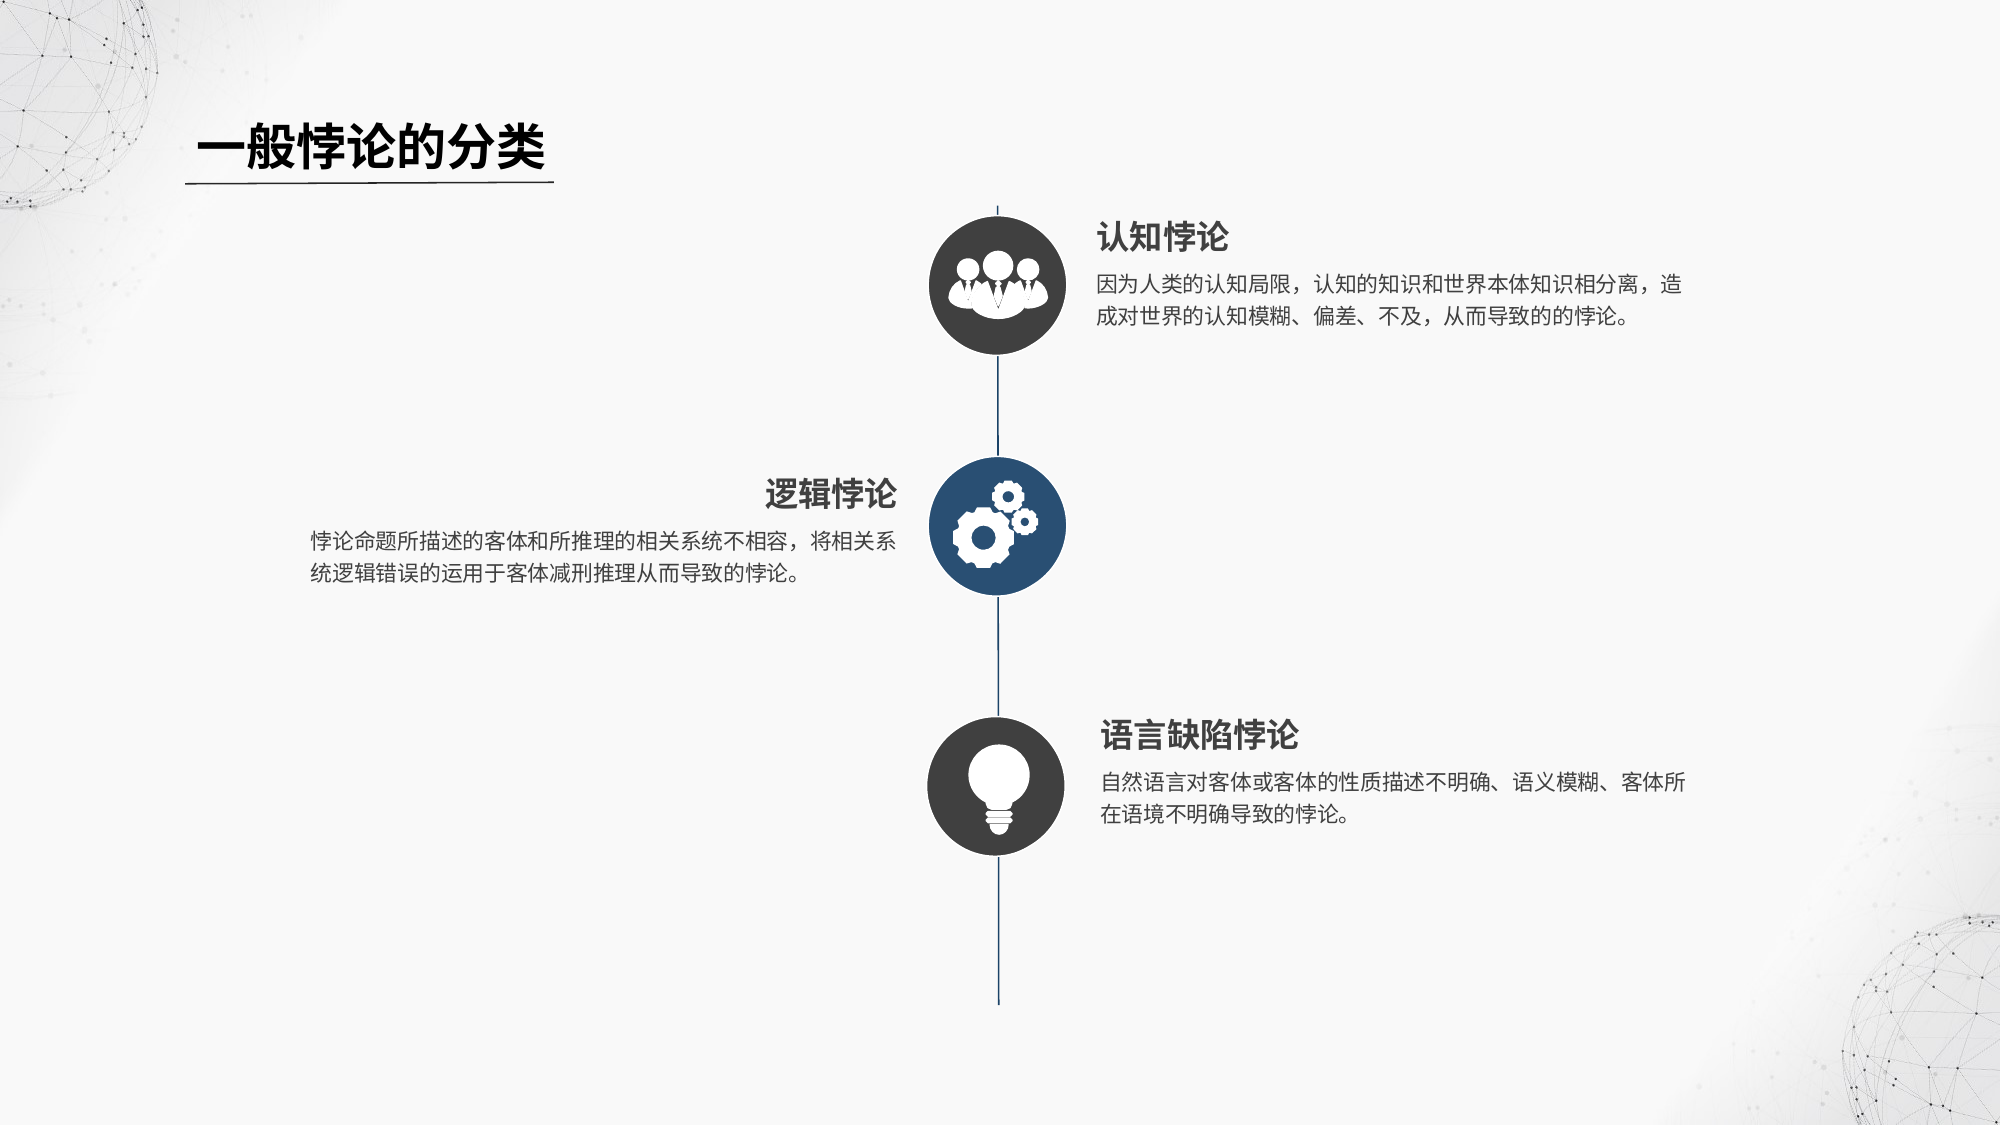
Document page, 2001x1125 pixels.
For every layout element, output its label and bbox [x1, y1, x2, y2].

text_box [296, 465, 919, 595]
text_box [185, 110, 875, 184]
text_box [918, 205, 1077, 366]
text_box [1081, 208, 1704, 338]
text_box [918, 446, 1077, 607]
text_box [1085, 706, 1708, 836]
text_box [916, 706, 1076, 867]
picture [0, 0, 2000, 1125]
